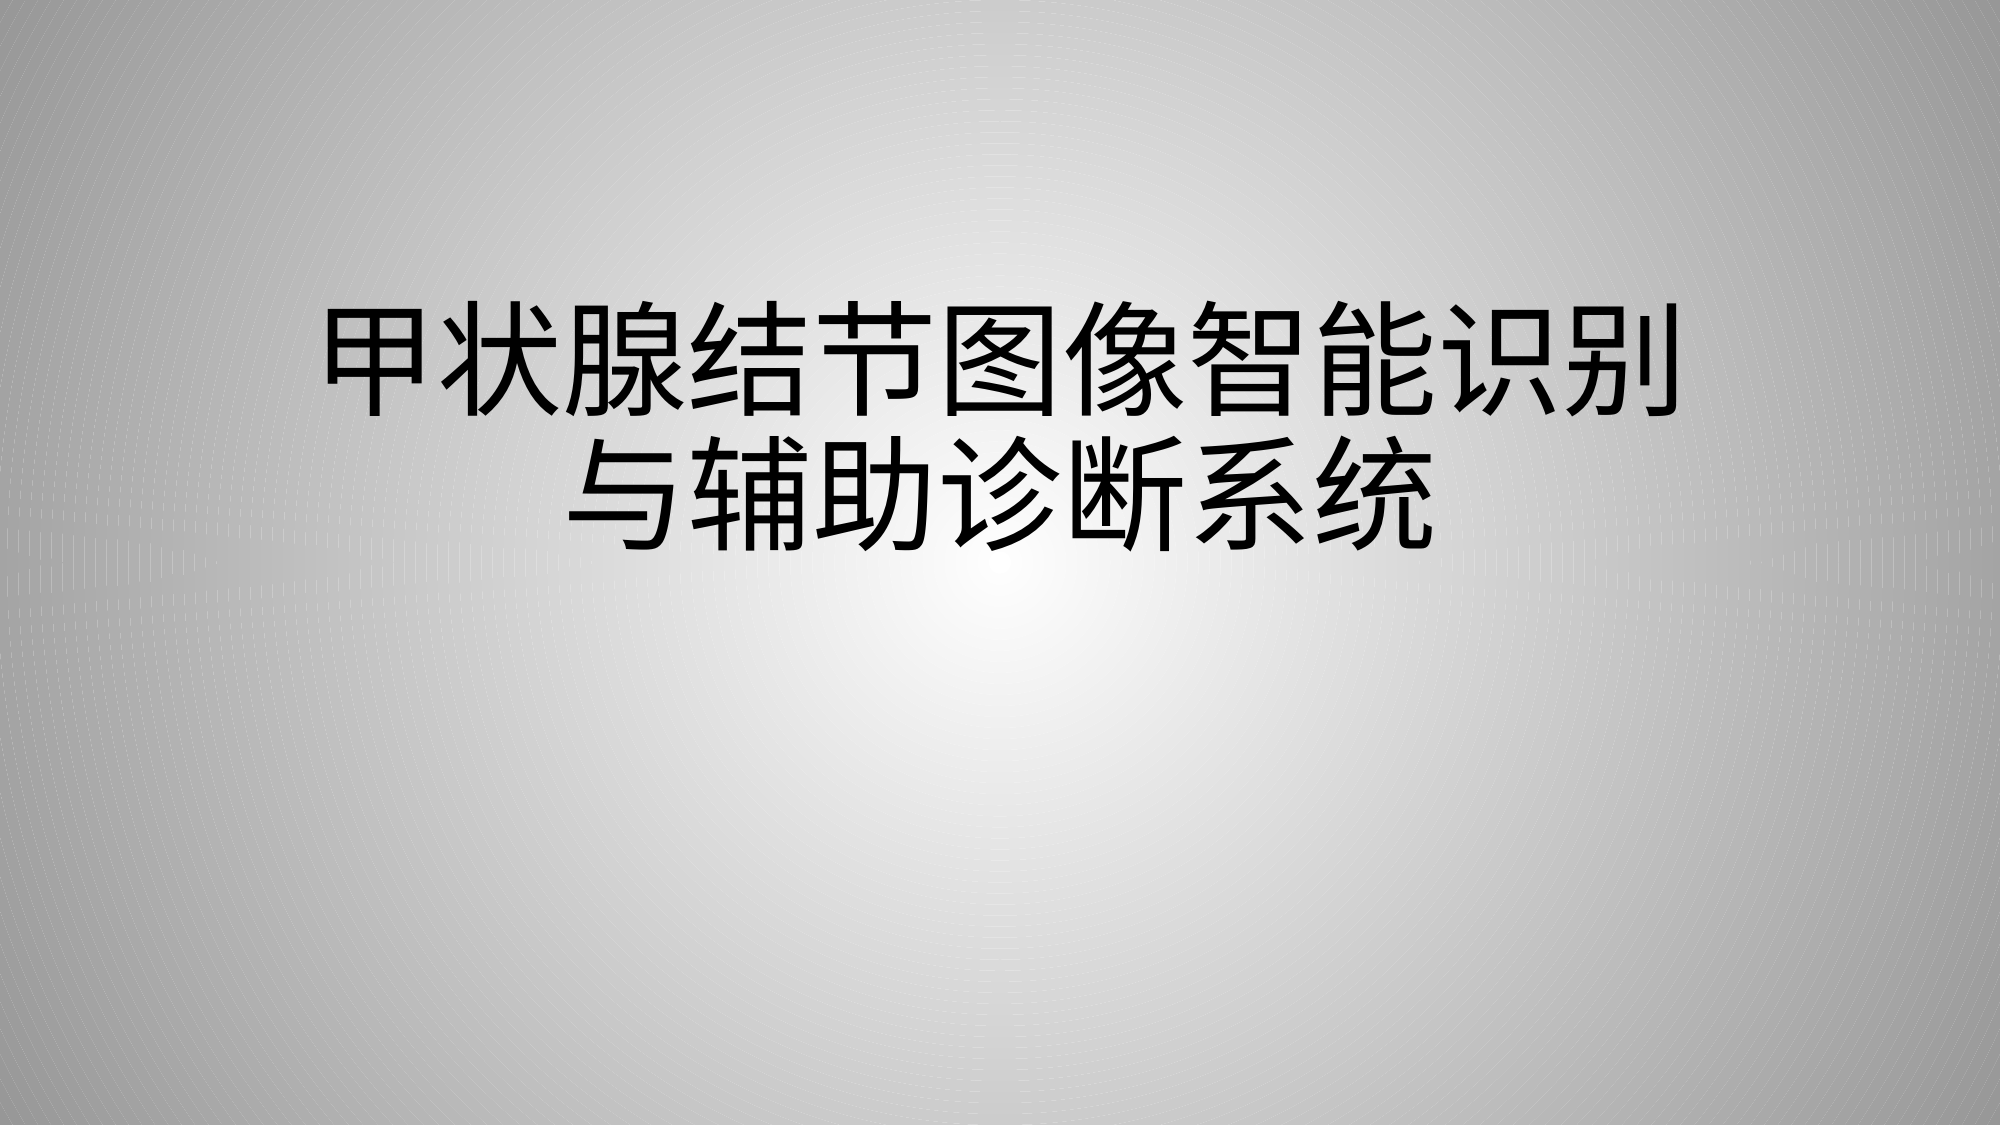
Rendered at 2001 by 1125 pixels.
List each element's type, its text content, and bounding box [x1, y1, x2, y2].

title 甲状腺结节图像智能识别与辅助诊断系统 [249, 184, 1750, 576]
